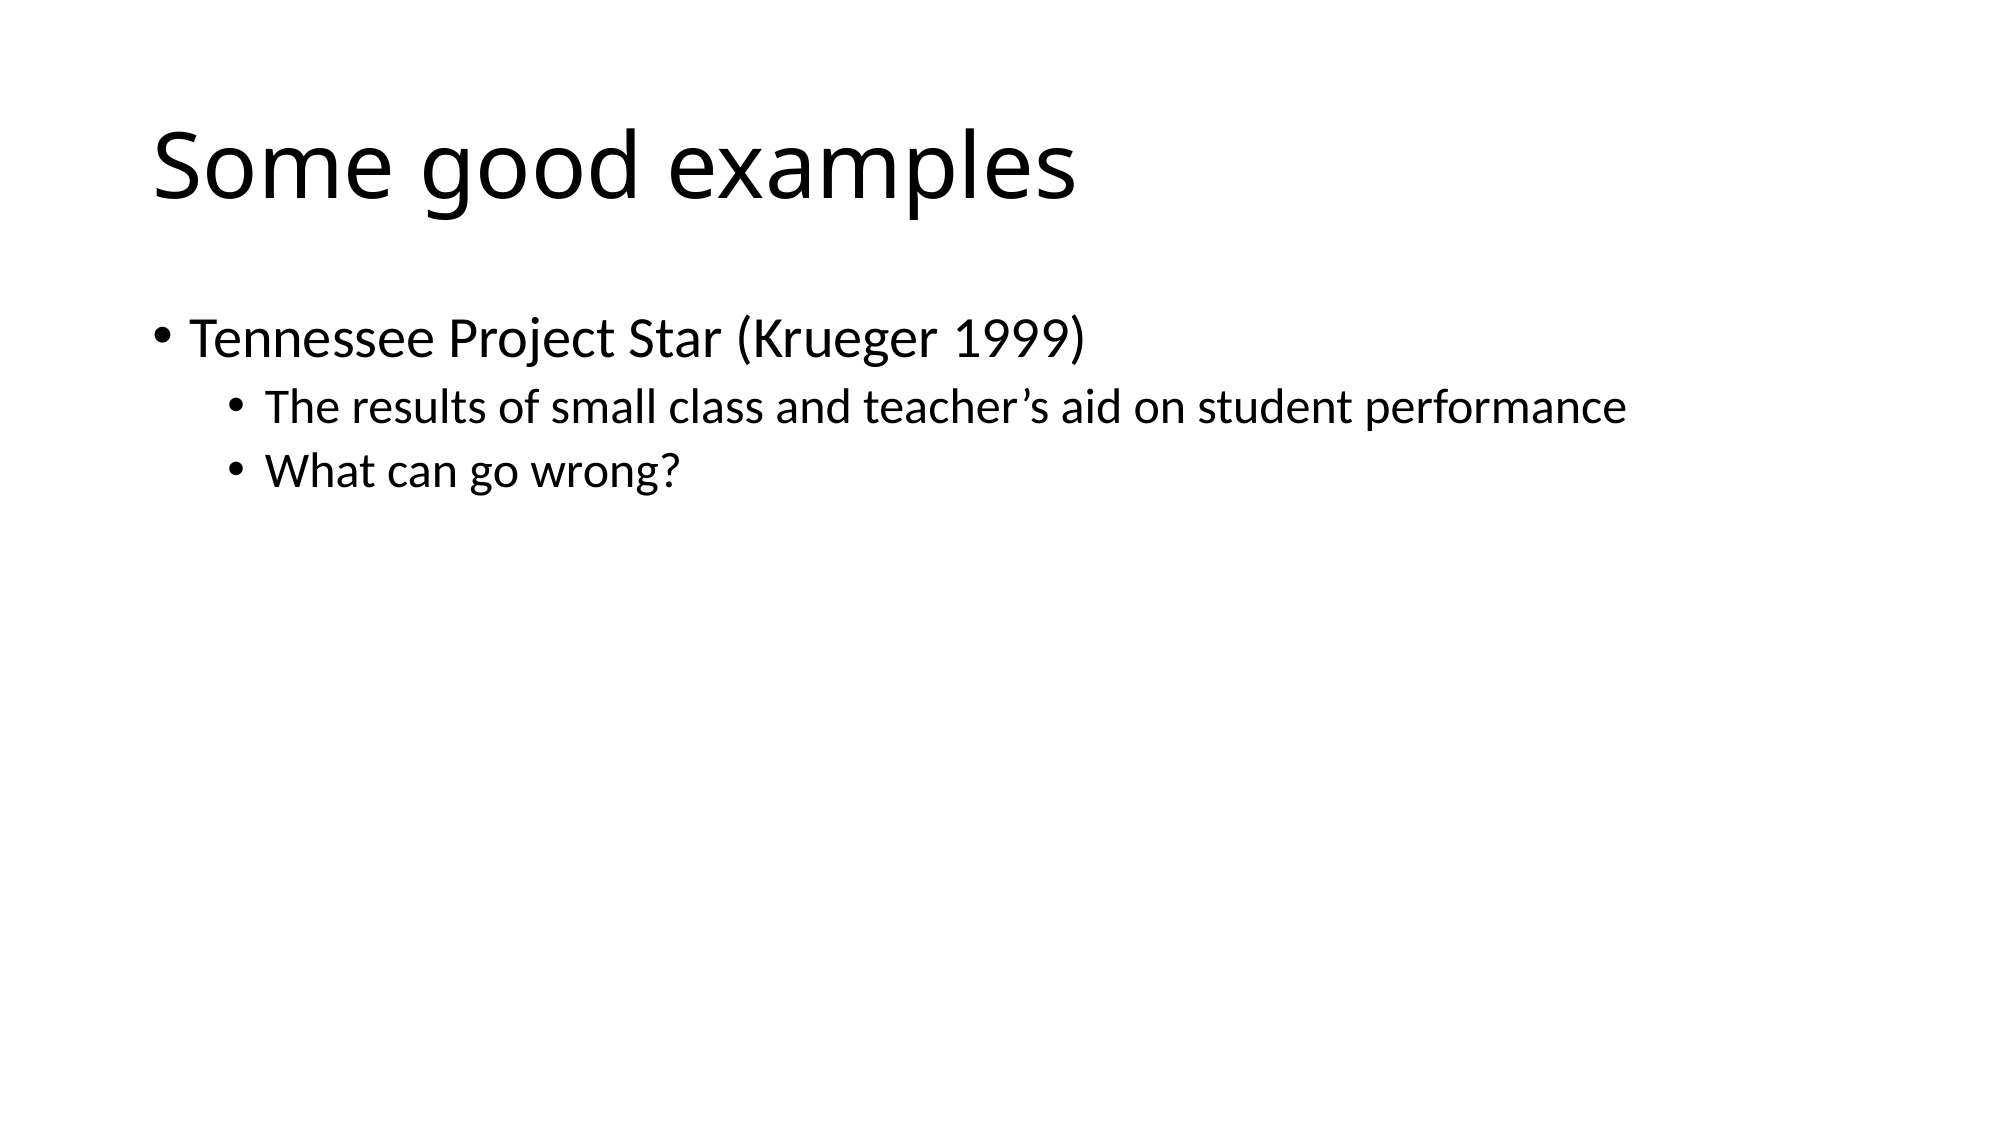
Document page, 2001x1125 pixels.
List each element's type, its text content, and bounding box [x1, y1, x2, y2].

title Some good examples [137, 59, 1863, 278]
list Tennessee Project Star (Krueger 1999) The results of small class and teacher’s aid on student performance What can go wrong? [137, 299, 1863, 1014]
